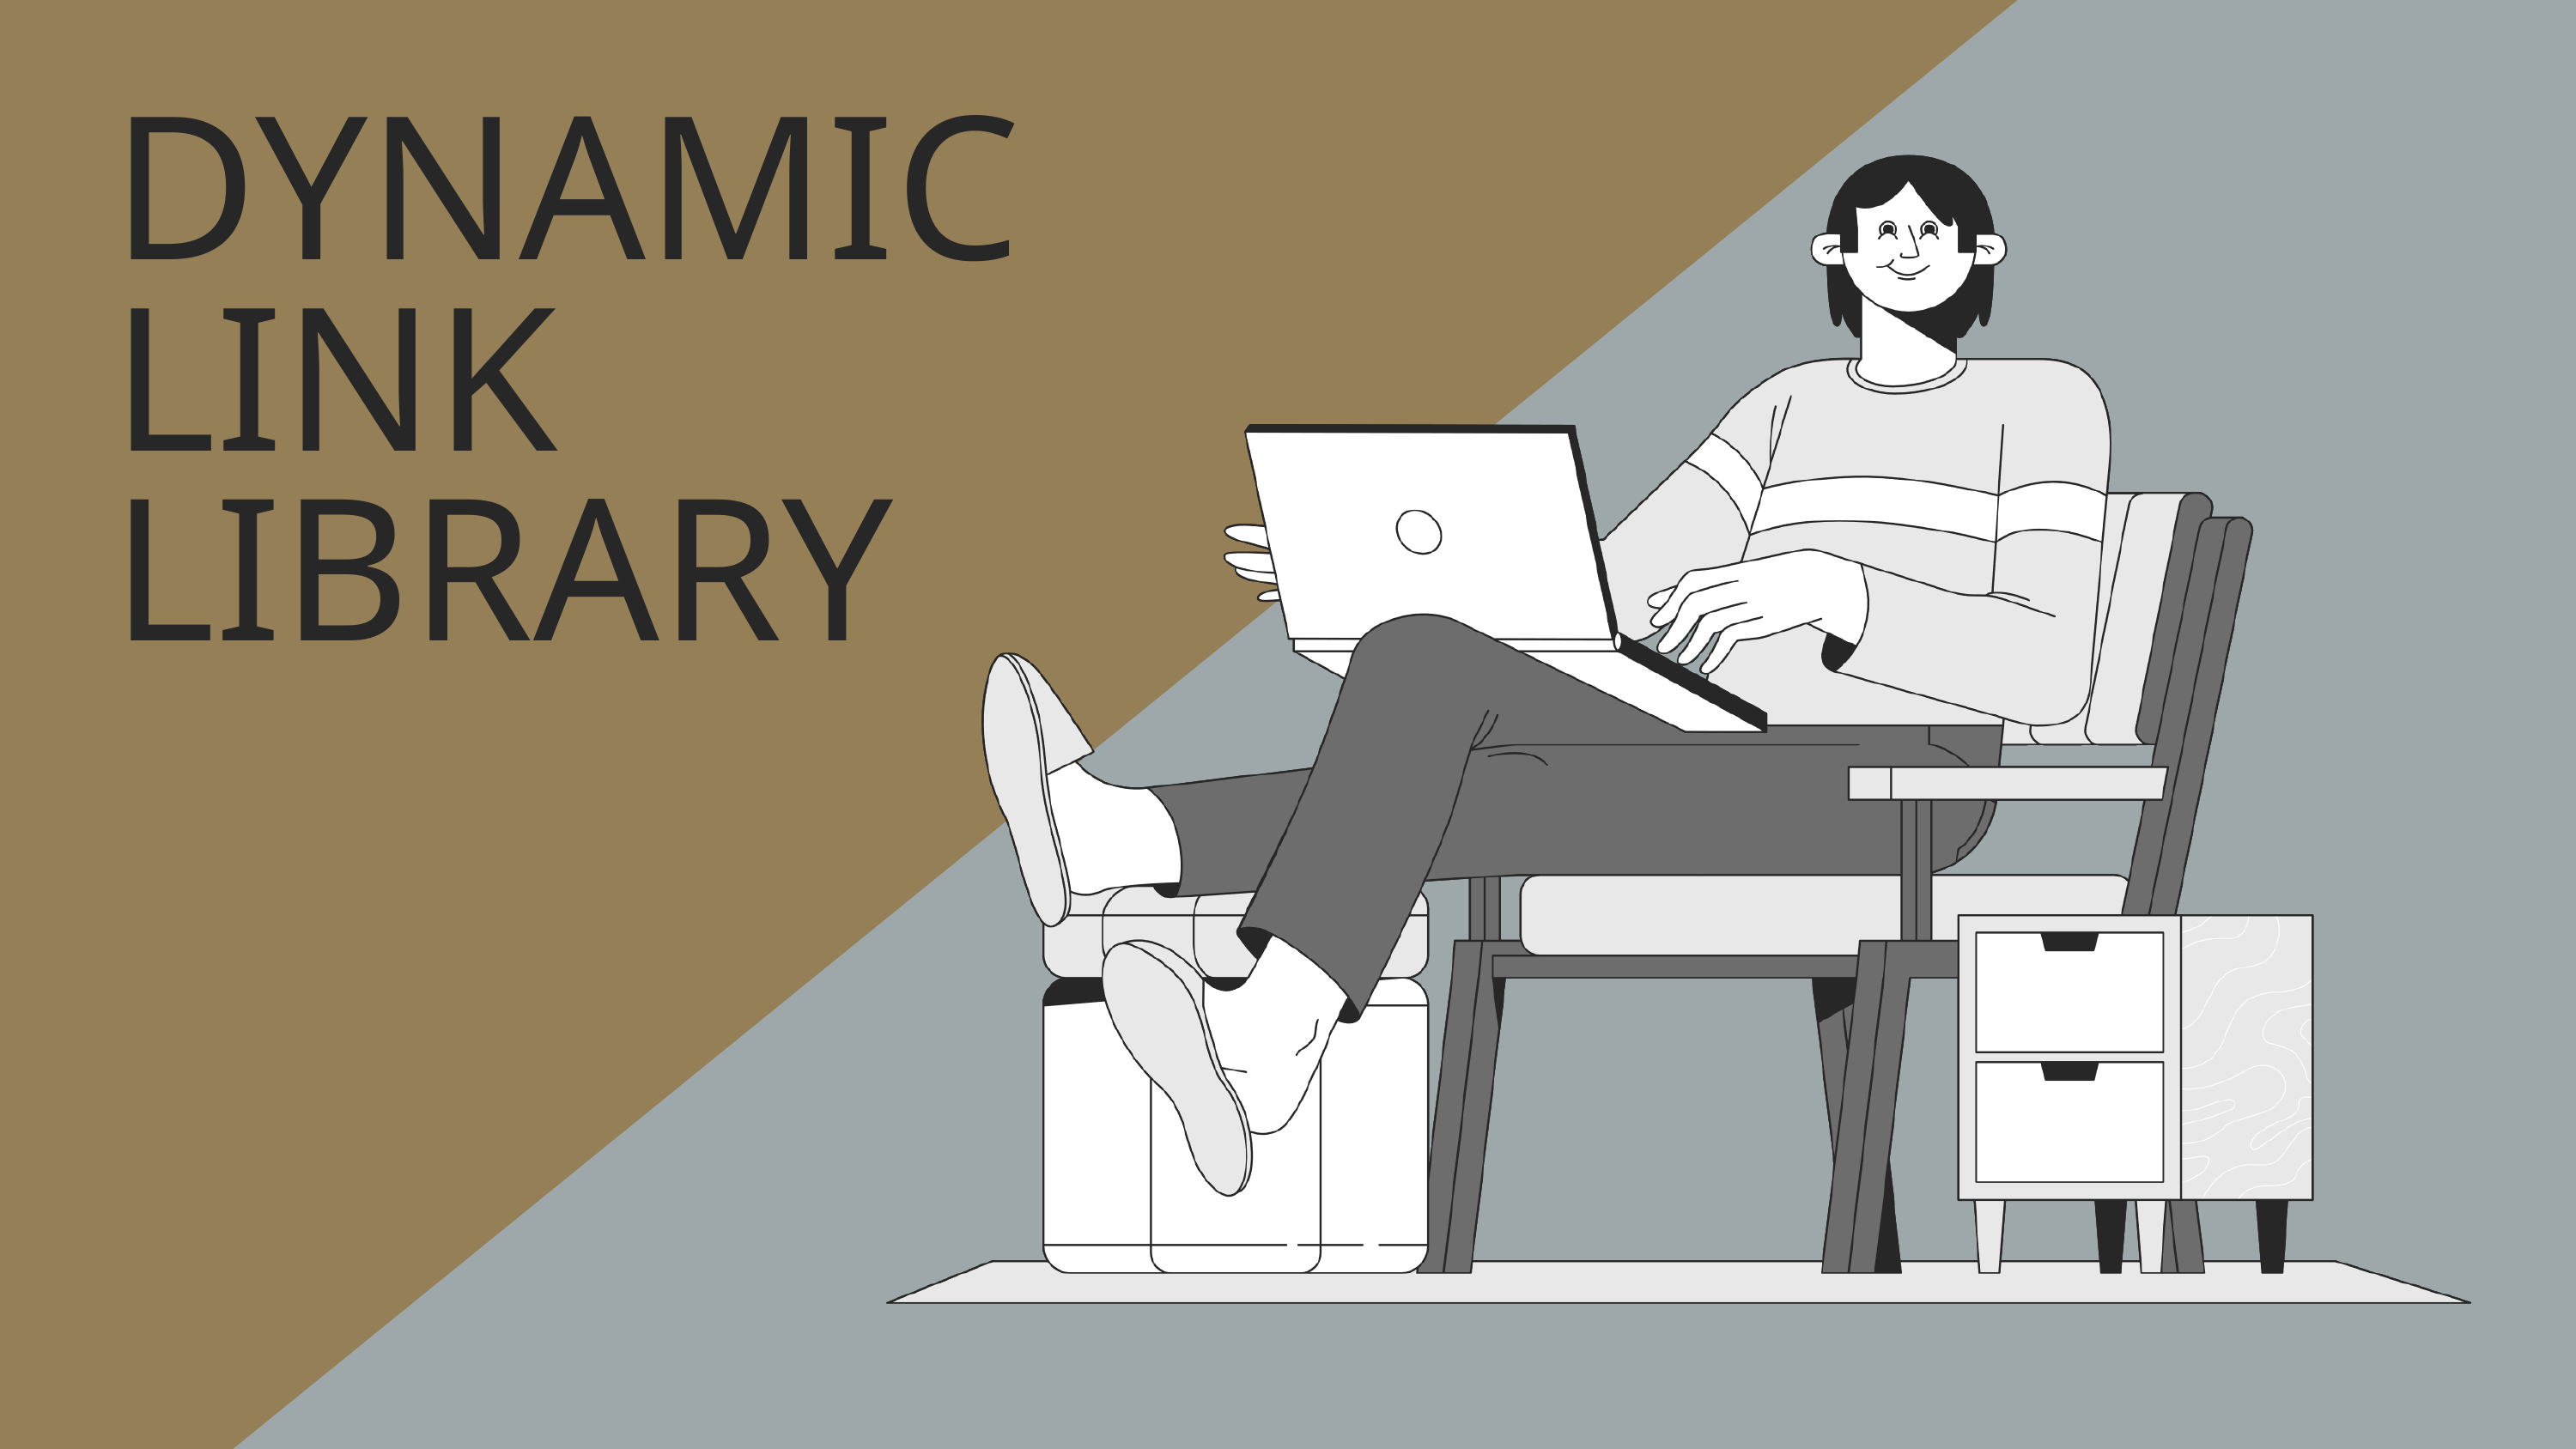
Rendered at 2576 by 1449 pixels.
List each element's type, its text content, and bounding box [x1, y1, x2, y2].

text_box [287, 408, 2576, 1449]
picture [886, 155, 2471, 1304]
text_box DYNAMIC LINK LIBRARY [112, 107, 1175, 681]
